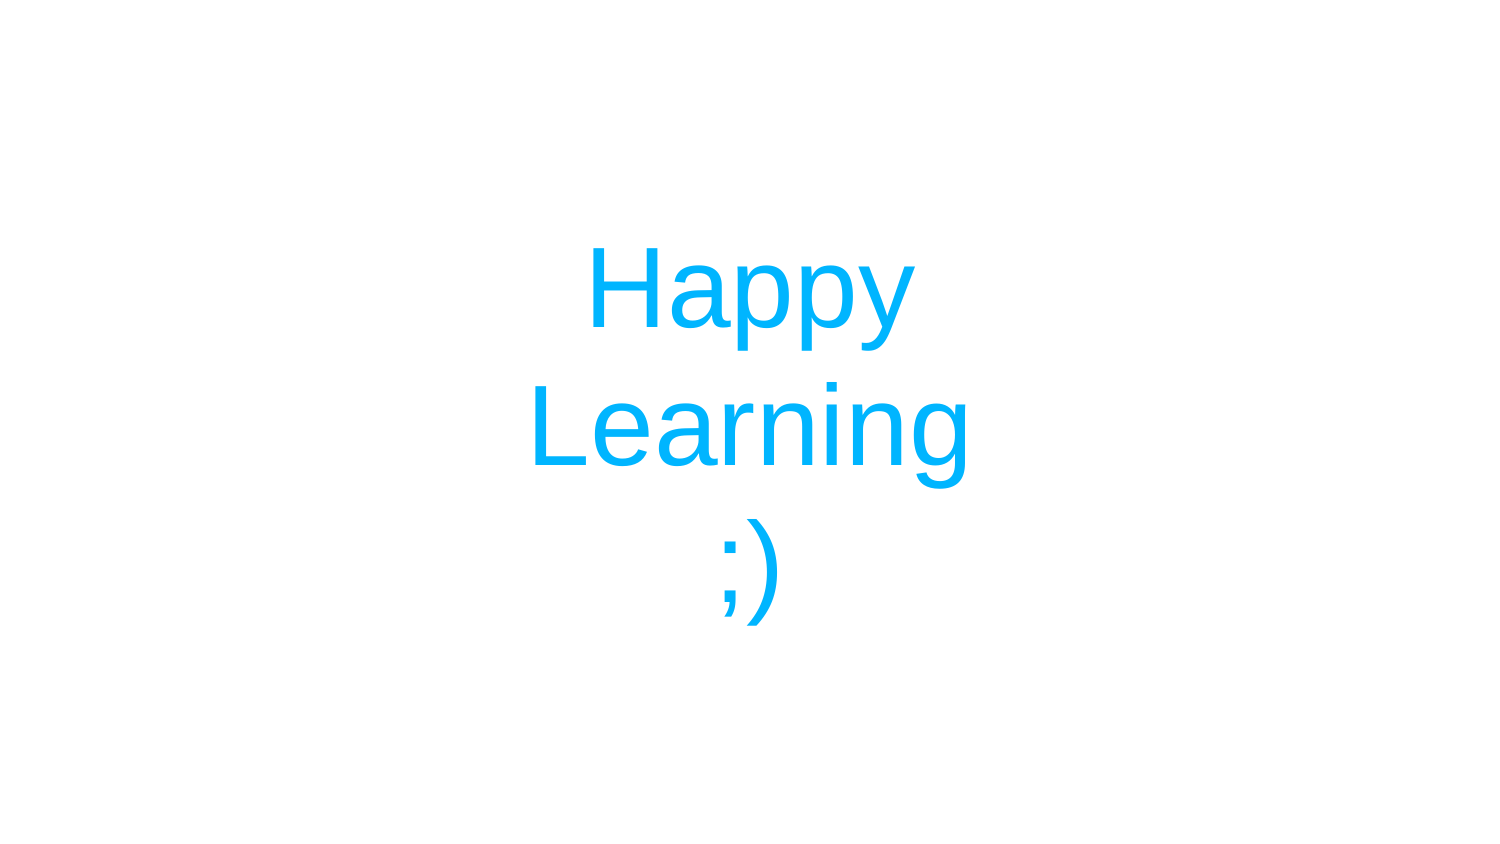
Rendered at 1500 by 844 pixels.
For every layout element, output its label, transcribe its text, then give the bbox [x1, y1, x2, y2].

text_box Happy Learning ;) [450, 198, 1050, 641]
